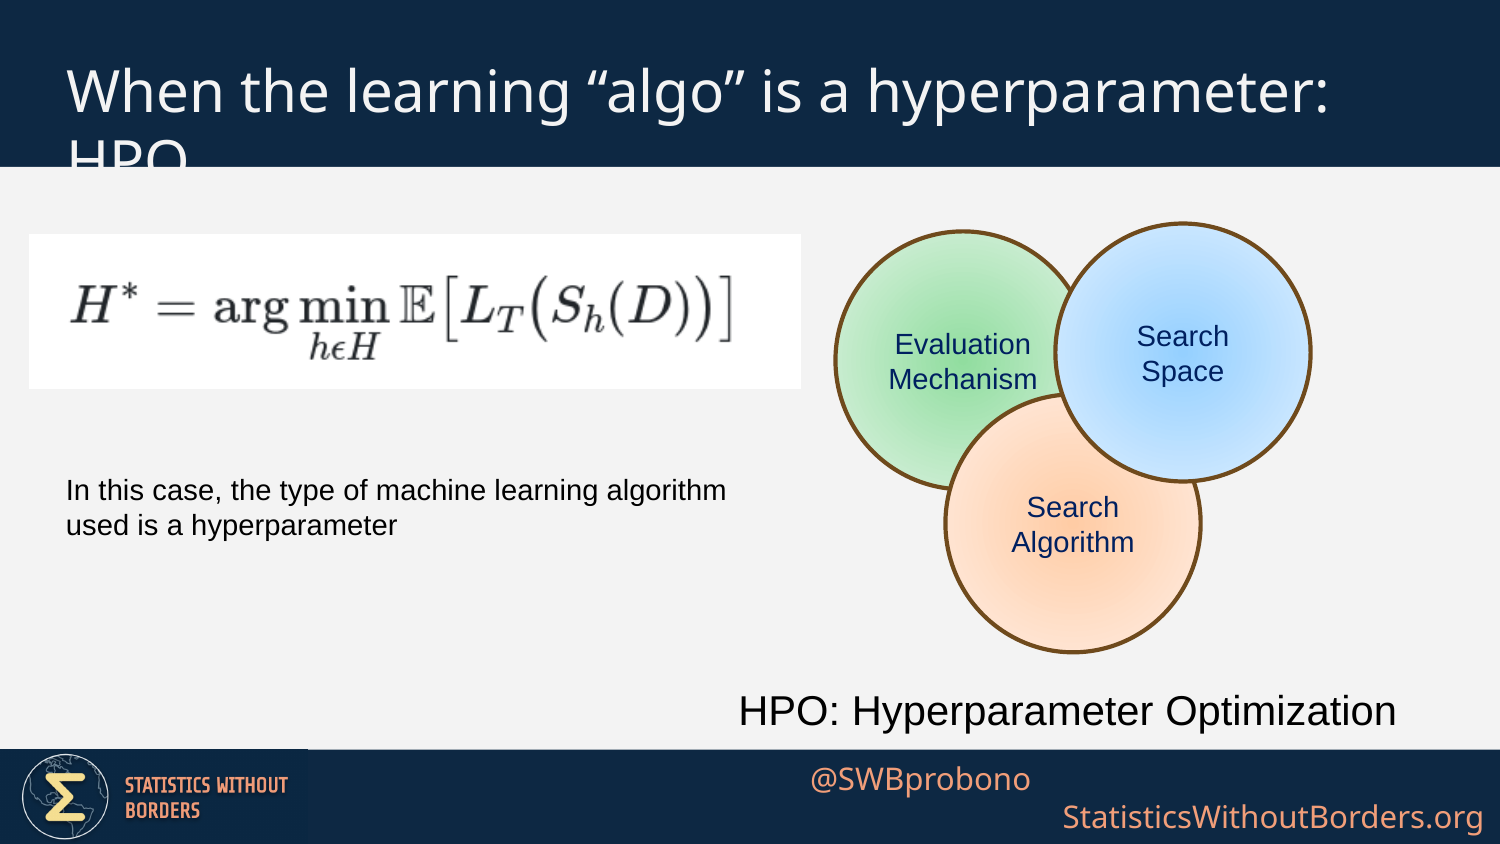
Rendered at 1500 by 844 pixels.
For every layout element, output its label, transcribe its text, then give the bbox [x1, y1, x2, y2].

text_box Search Space [1053, 221, 1313, 484]
title When the learning “algo” is a hyperparameter: HPO [51, 38, 1449, 133]
text_box Evaluation Mechanism [833, 229, 1070, 491]
text_box [0, 166, 1500, 749]
picture [29, 234, 801, 390]
text_box @SWBprobono StatisticsWithoutBorders.org [308, 749, 1500, 844]
text_box Search Algorithm [943, 393, 1203, 655]
picture [0, 749, 308, 844]
text_box In this case, the type of machine learning algorithm used is a hyperparameter [51, 463, 750, 549]
text_box HPO: Hyperparameter Optimization [723, 676, 1458, 742]
